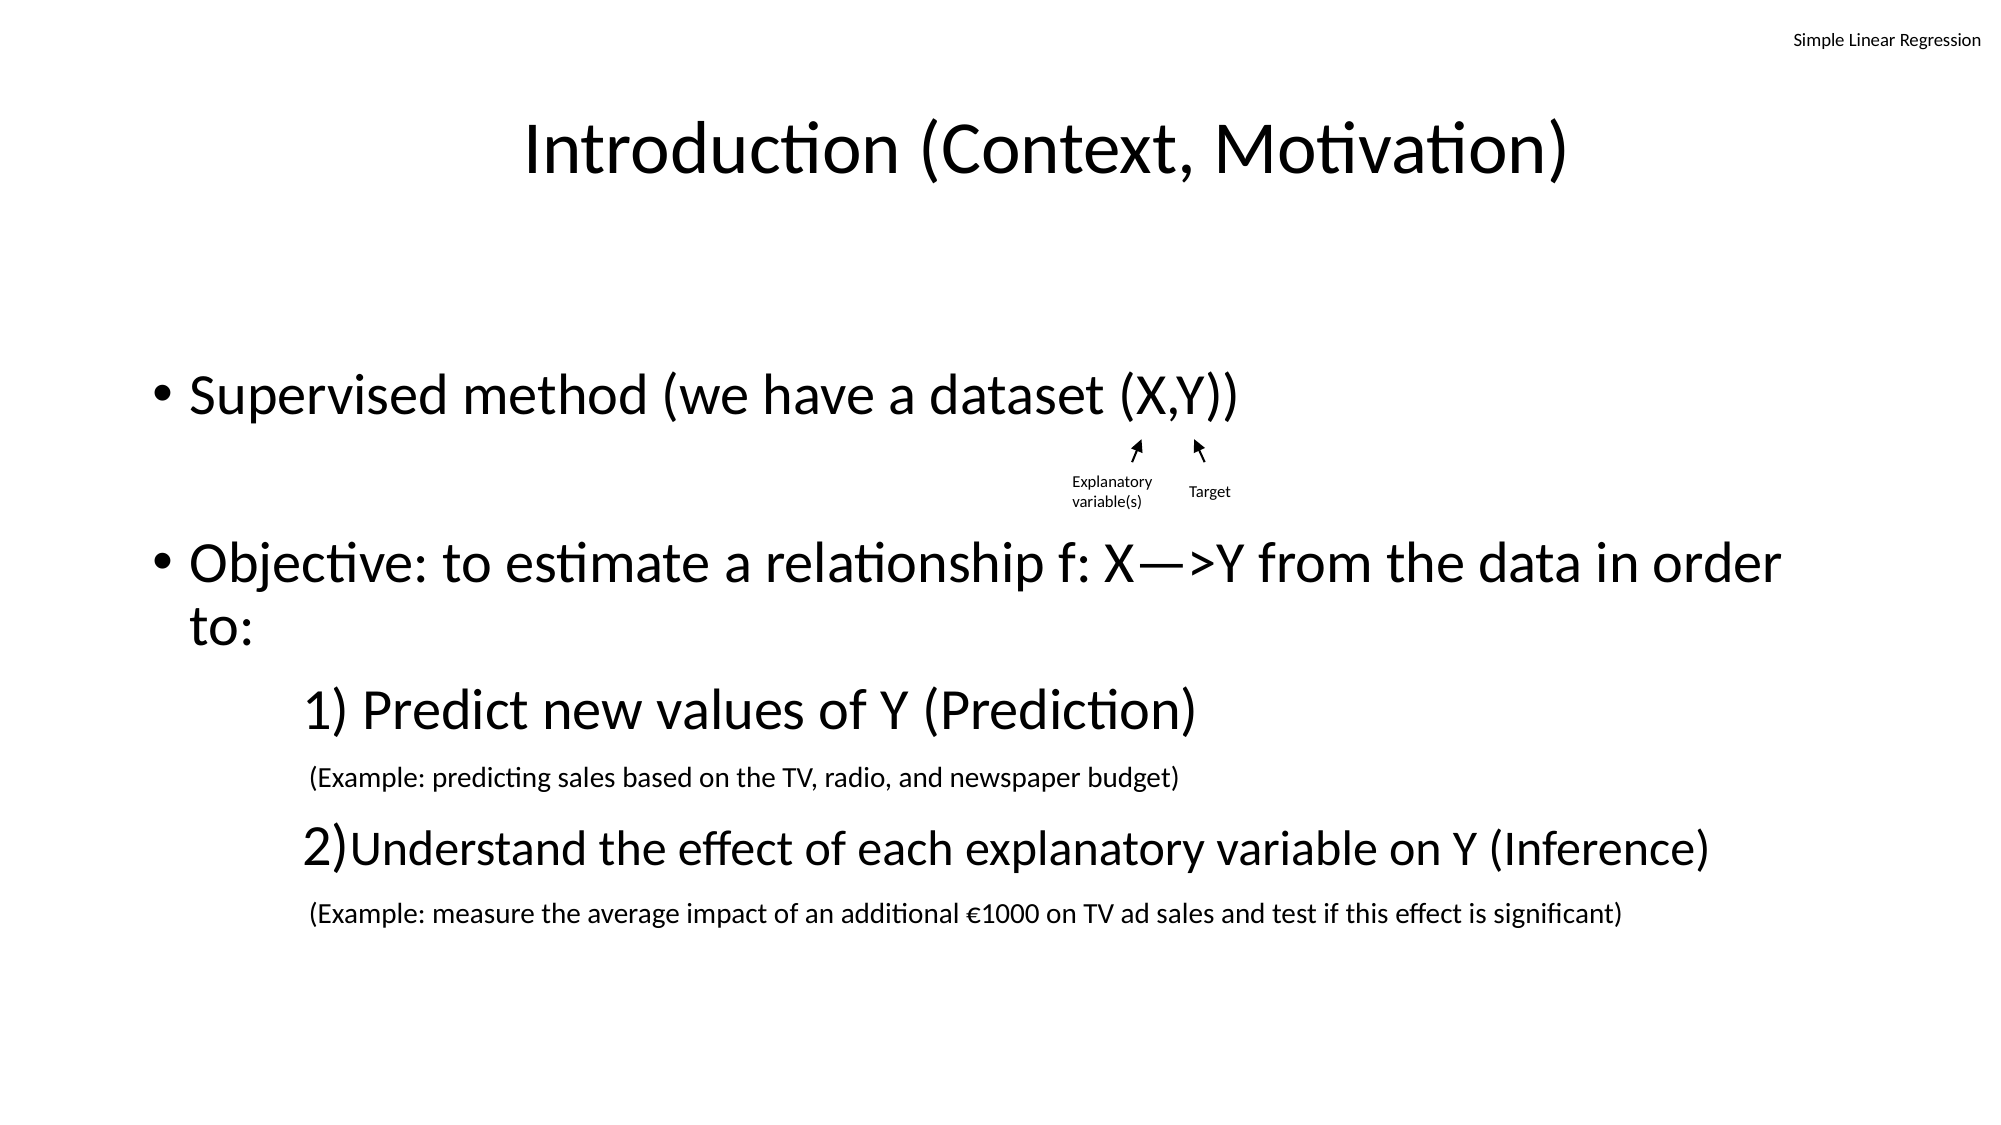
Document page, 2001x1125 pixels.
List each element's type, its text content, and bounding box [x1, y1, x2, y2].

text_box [1132, 439, 1142, 463]
text_box Simple Linear Regression [1774, 0, 2000, 107]
list Supervised method (we have a dataset (X,Y)) Objective: to estimate a relationship f: X—>Y from the data in order to: 1) Predict new values of Y (Prediction) (Example: predicting sales based on the TV, radio, and newspaper budget) 2)Understand the effect of each explanatory variable on Y (Inference) (Example: measure the average impact of an additional €1000 on TV ad sales and test if this effect is significant) [137, 357, 1863, 1071]
text_box Target [1174, 473, 1250, 508]
title Introduction (Context, Motivation) [184, 40, 1910, 259]
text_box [1194, 439, 1205, 463]
text_box Explanatory variable(s) [1057, 462, 1226, 518]
